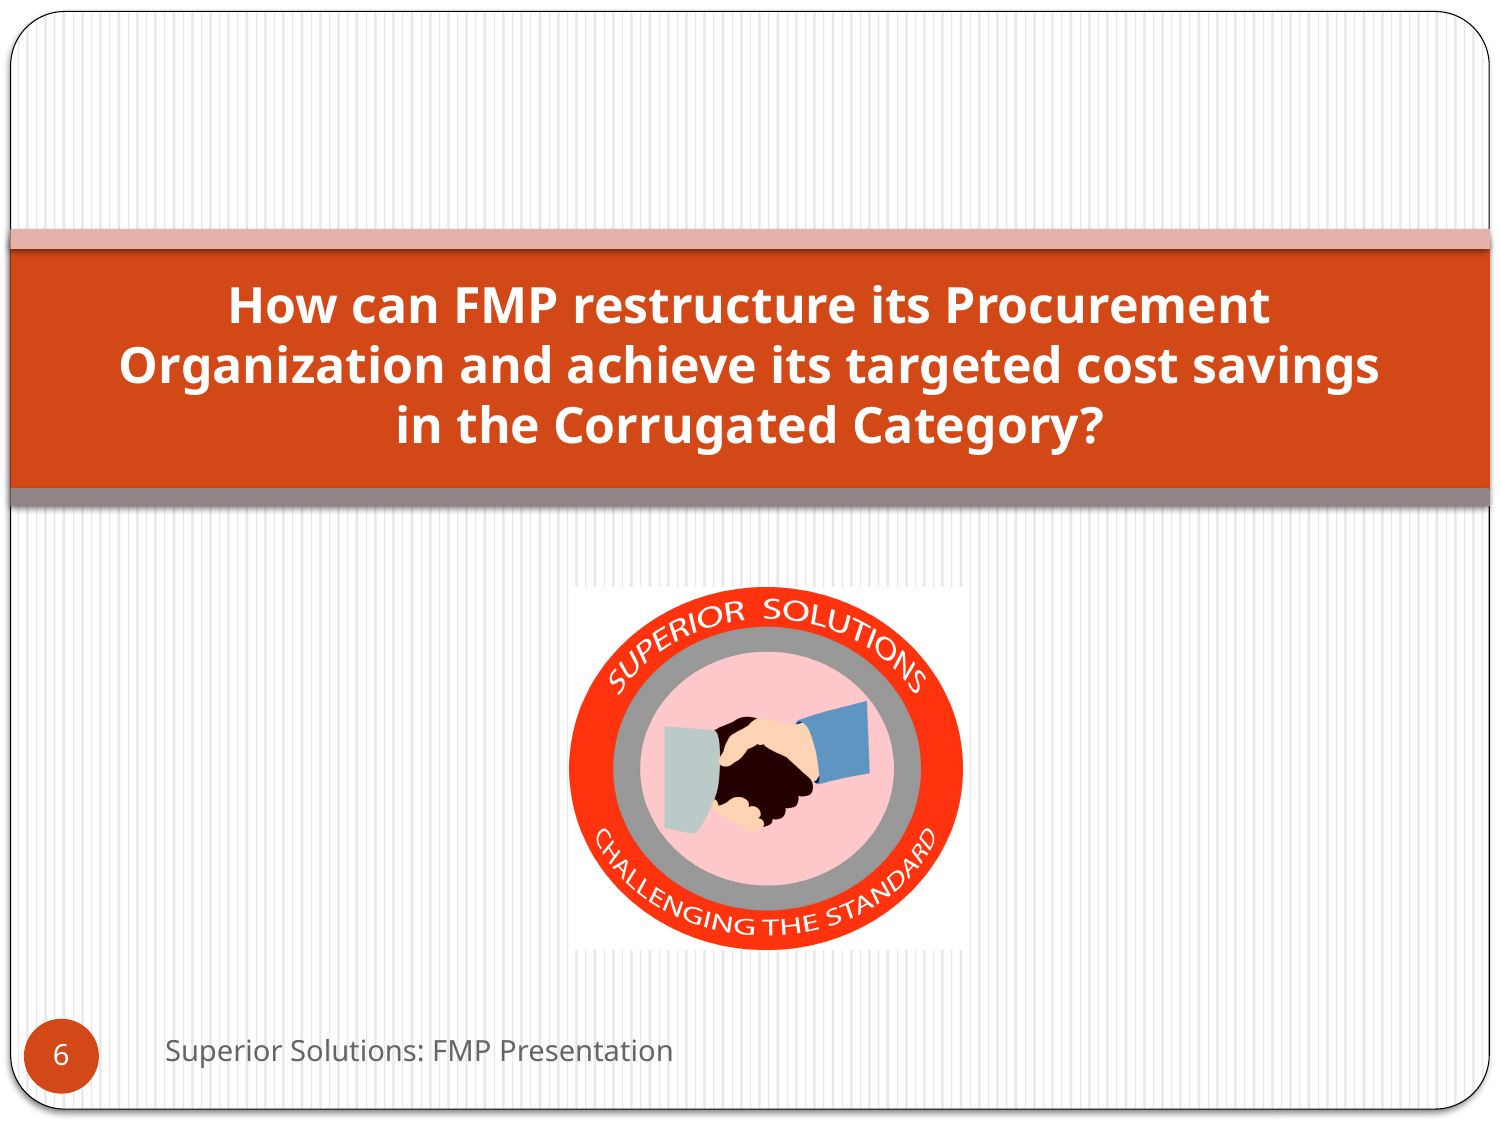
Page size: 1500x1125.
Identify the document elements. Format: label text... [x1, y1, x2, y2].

footer Superior Solutions: FMP Presentation [150, 1012, 800, 1088]
title How can FMP restructure its Procurement Organization and achieve its targeted cost savings in the Corrugated Category? [74, 246, 1426, 489]
slide_number 6 [23, 1018, 99, 1094]
picture [569, 587, 963, 951]
